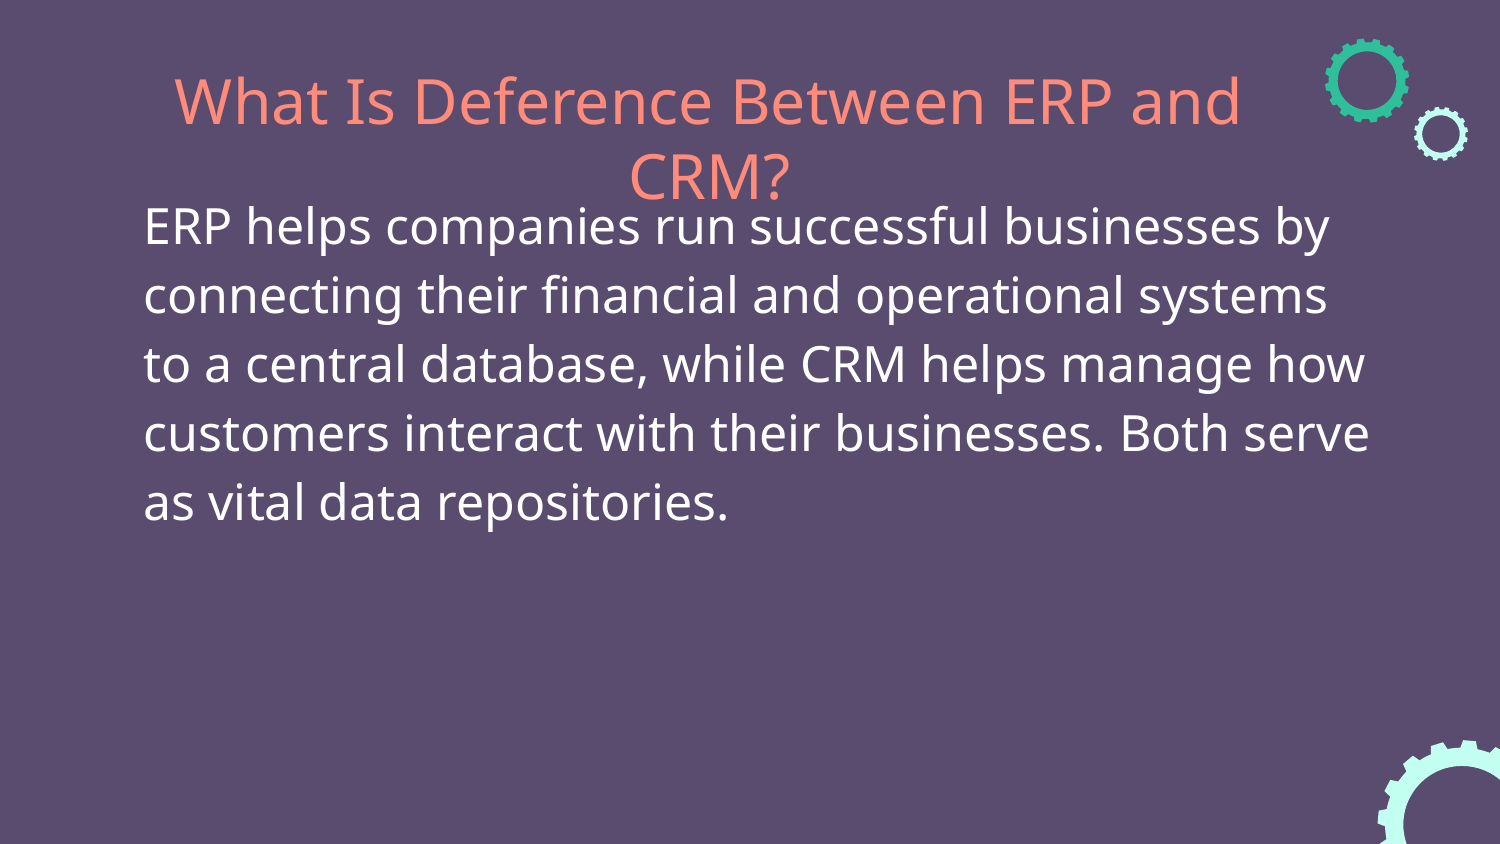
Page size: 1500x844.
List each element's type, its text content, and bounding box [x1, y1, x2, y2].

list ERP helps companies run successful businesses by connecting their financial and operational systems to a central database, while CRM helps manage how customers interact with their businesses. Both serve as vital data repositories. [116, 170, 1387, 756]
title What Is Deference Between ERP and CRM? [75, 46, 1345, 141]
